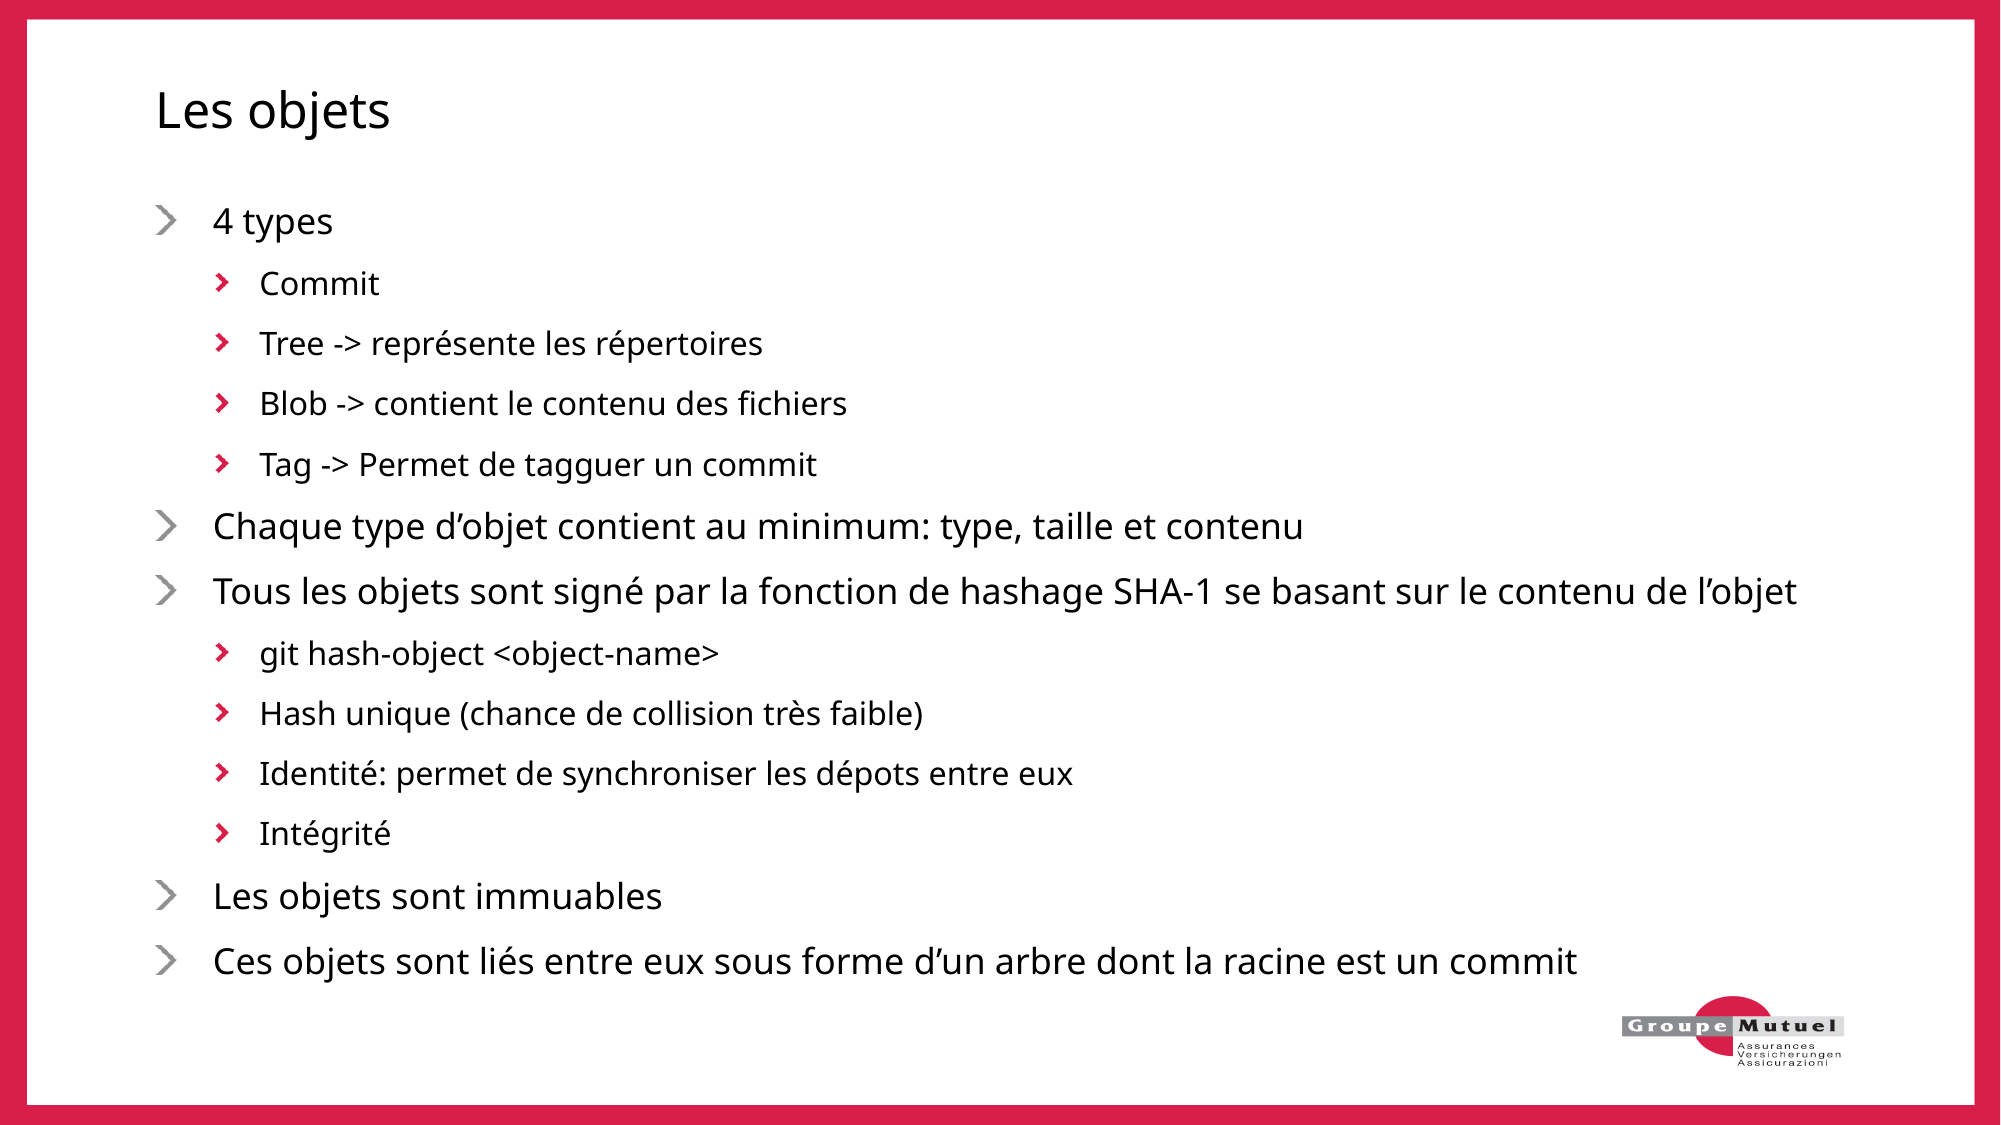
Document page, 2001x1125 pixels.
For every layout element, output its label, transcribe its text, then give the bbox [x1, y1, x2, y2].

list 4 types Commit Tree -> représente les répertoires Blob -> contient le contenu des fichiers Tag -> Permet de tagguer un commit Chaque type d’objet contient au minimum: type, taille et contenu Tous les objets sont signé par la fonction de hashage SHA-1 se basant sur le contenu de l’objet git hash-object <object-name> Hash unique (chance de collision très faible) Identité: permet de synchroniser les dépots entre eux Intégrité Les objets sont immuables Ces objets sont liés entre eux sous forme d’un arbre dont la racine est un commit [155, 198, 1843, 991]
picture [0, 0, 2001, 1125]
title Les objets [155, 78, 1844, 237]
